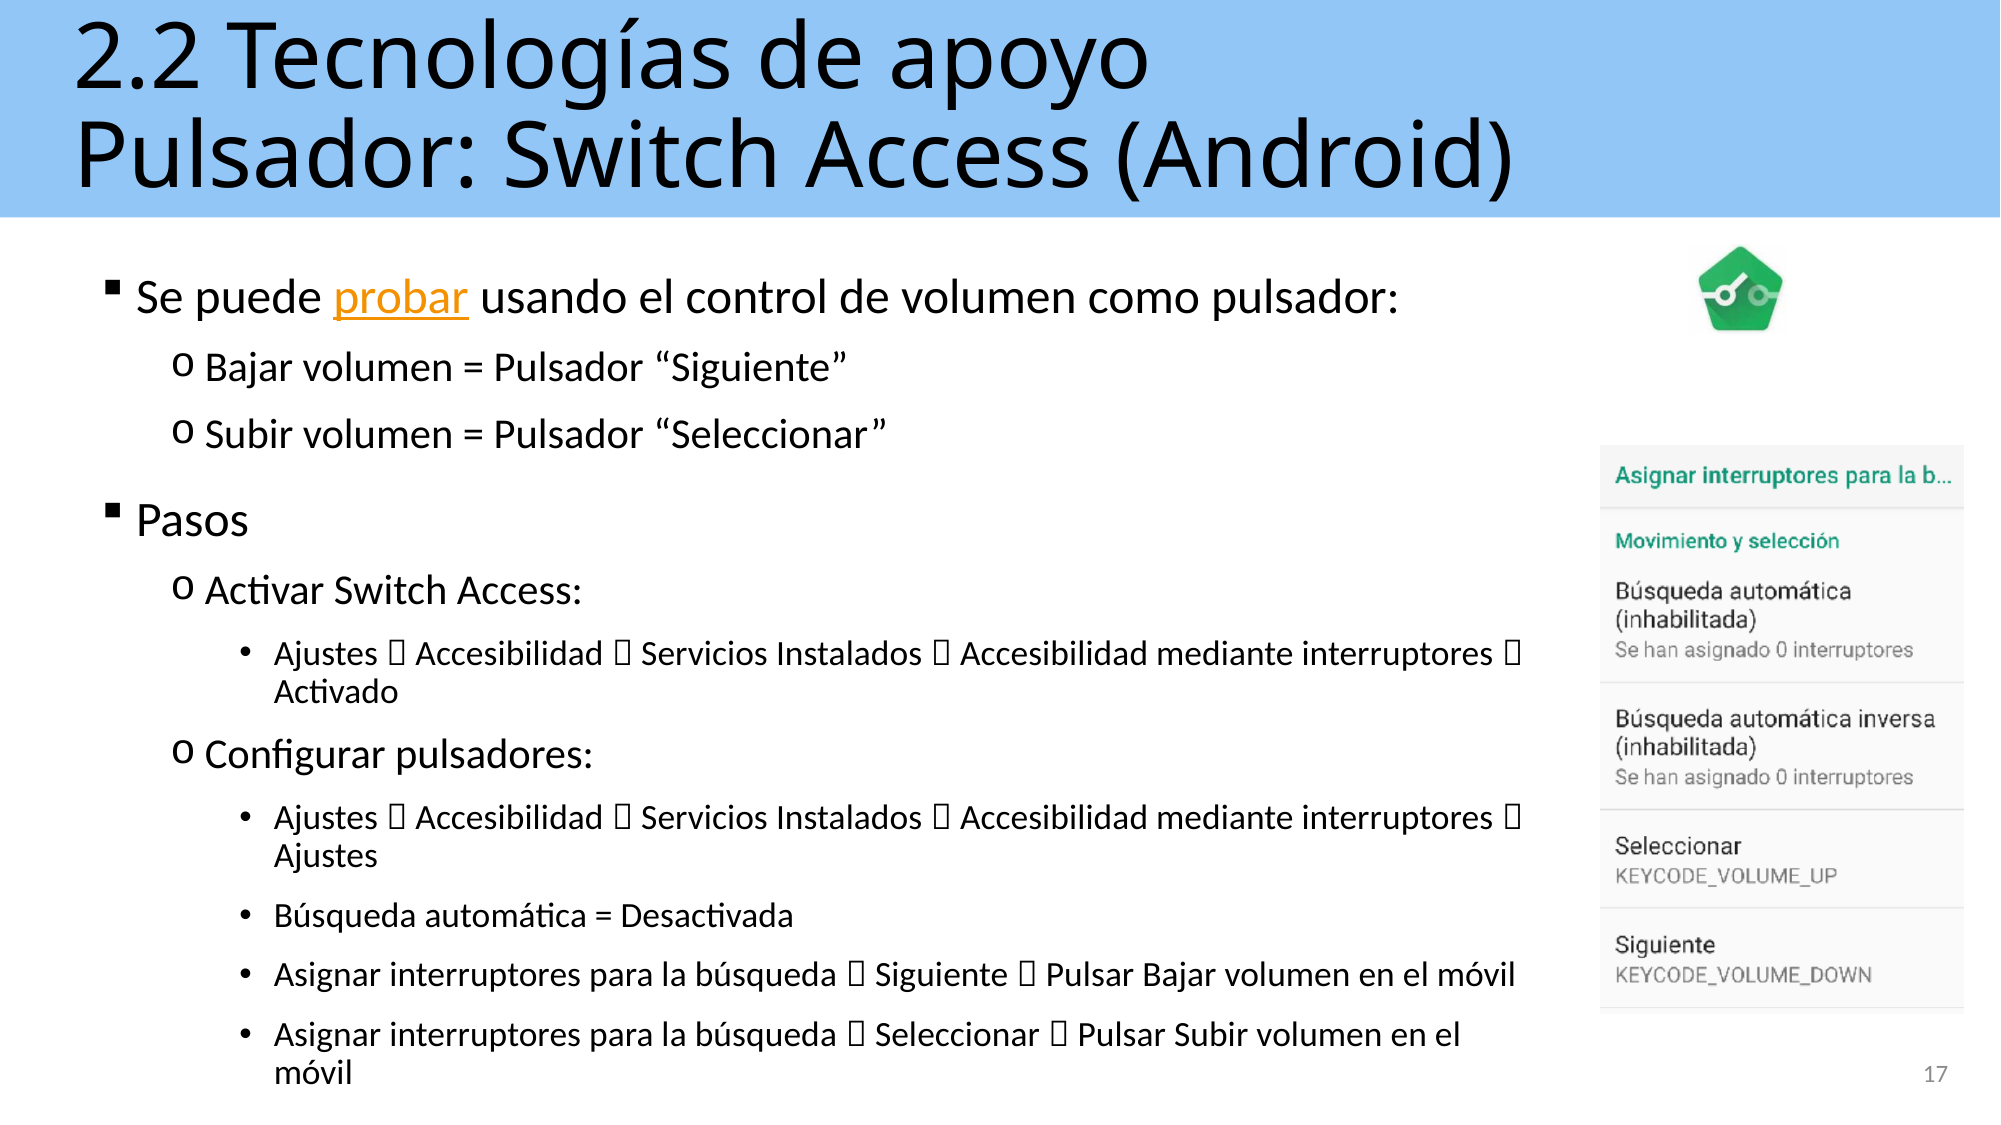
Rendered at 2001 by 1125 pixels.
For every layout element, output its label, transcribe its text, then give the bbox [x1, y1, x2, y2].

picture [1689, 244, 1787, 334]
slide_number 17 [1513, 1042, 1964, 1103]
picture [1600, 445, 1964, 1014]
list Se puede probar usando el control de volumen como pulsador: Bajar volumen = Pulsador “Siguiente” Subir volumen = Pulsador “Seleccionar” Pasos Activar Switch Access: Ajustes  Accesibilidad  Servicios Instalados  Accesibilidad mediante interruptores  Activado Configurar pulsadores: Ajustes  Accesibilidad  Servicios Instalados  Accesibilidad mediante interruptores  Ajustes Búsqueda automática = Desactivada Asignar interruptores para la búsqueda  Siguiente  Pulsar Bajar volumen en el móvil Asignar interruptores para la búsqueda  Seleccionar  Pulsar Subir volumen en el móvil [86, 244, 1564, 1103]
title 2.2 Tecnologías de apoyo Pulsador: Switch Access (Android) [0, 0, 2000, 218]
